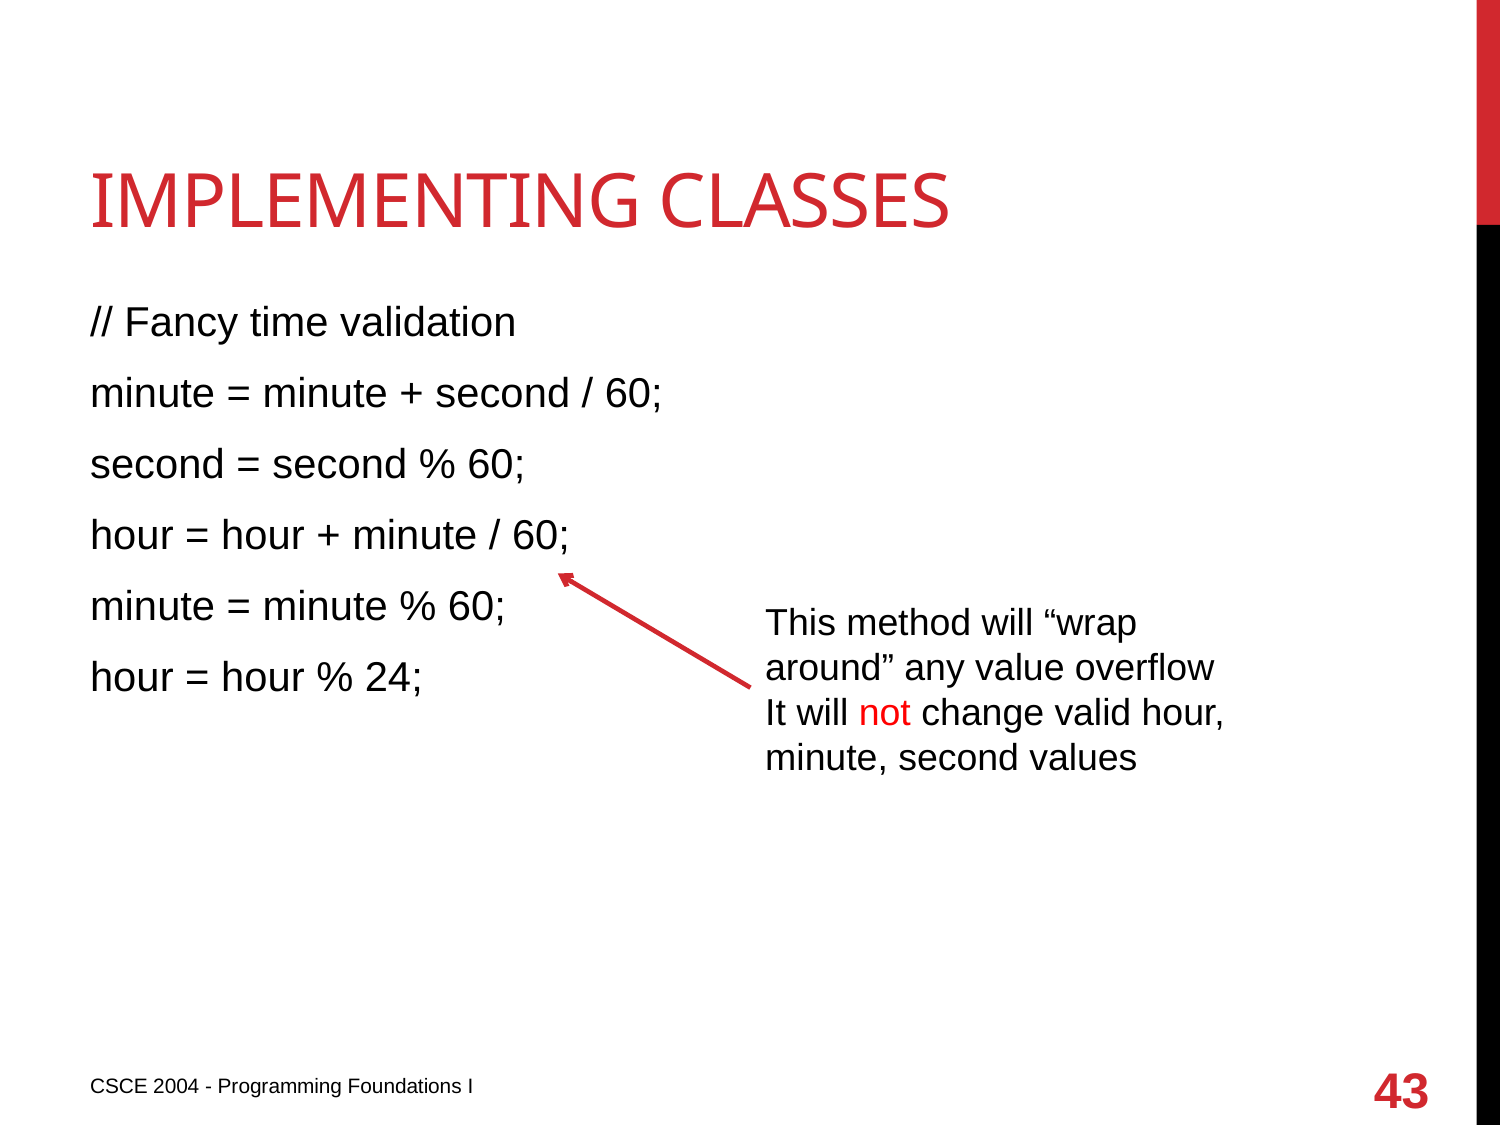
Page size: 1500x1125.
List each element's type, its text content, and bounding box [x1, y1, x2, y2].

footer CSCE 2004 - Programming Foundations I [75, 1065, 638, 1112]
list // Fancy time validation minute = minute + second / 60; second = second % 60; hour = hour + minute / 60; minute = minute % 60; hour = hour % 24; [75, 287, 1325, 1005]
text_box This method will “wrap around” any value overflow It will not change valid hour, minute, second values [750, 590, 1267, 786]
slide_number 43 [1358, 1058, 1471, 1119]
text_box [557, 572, 751, 690]
title Implementing classes [75, 25, 1025, 250]
